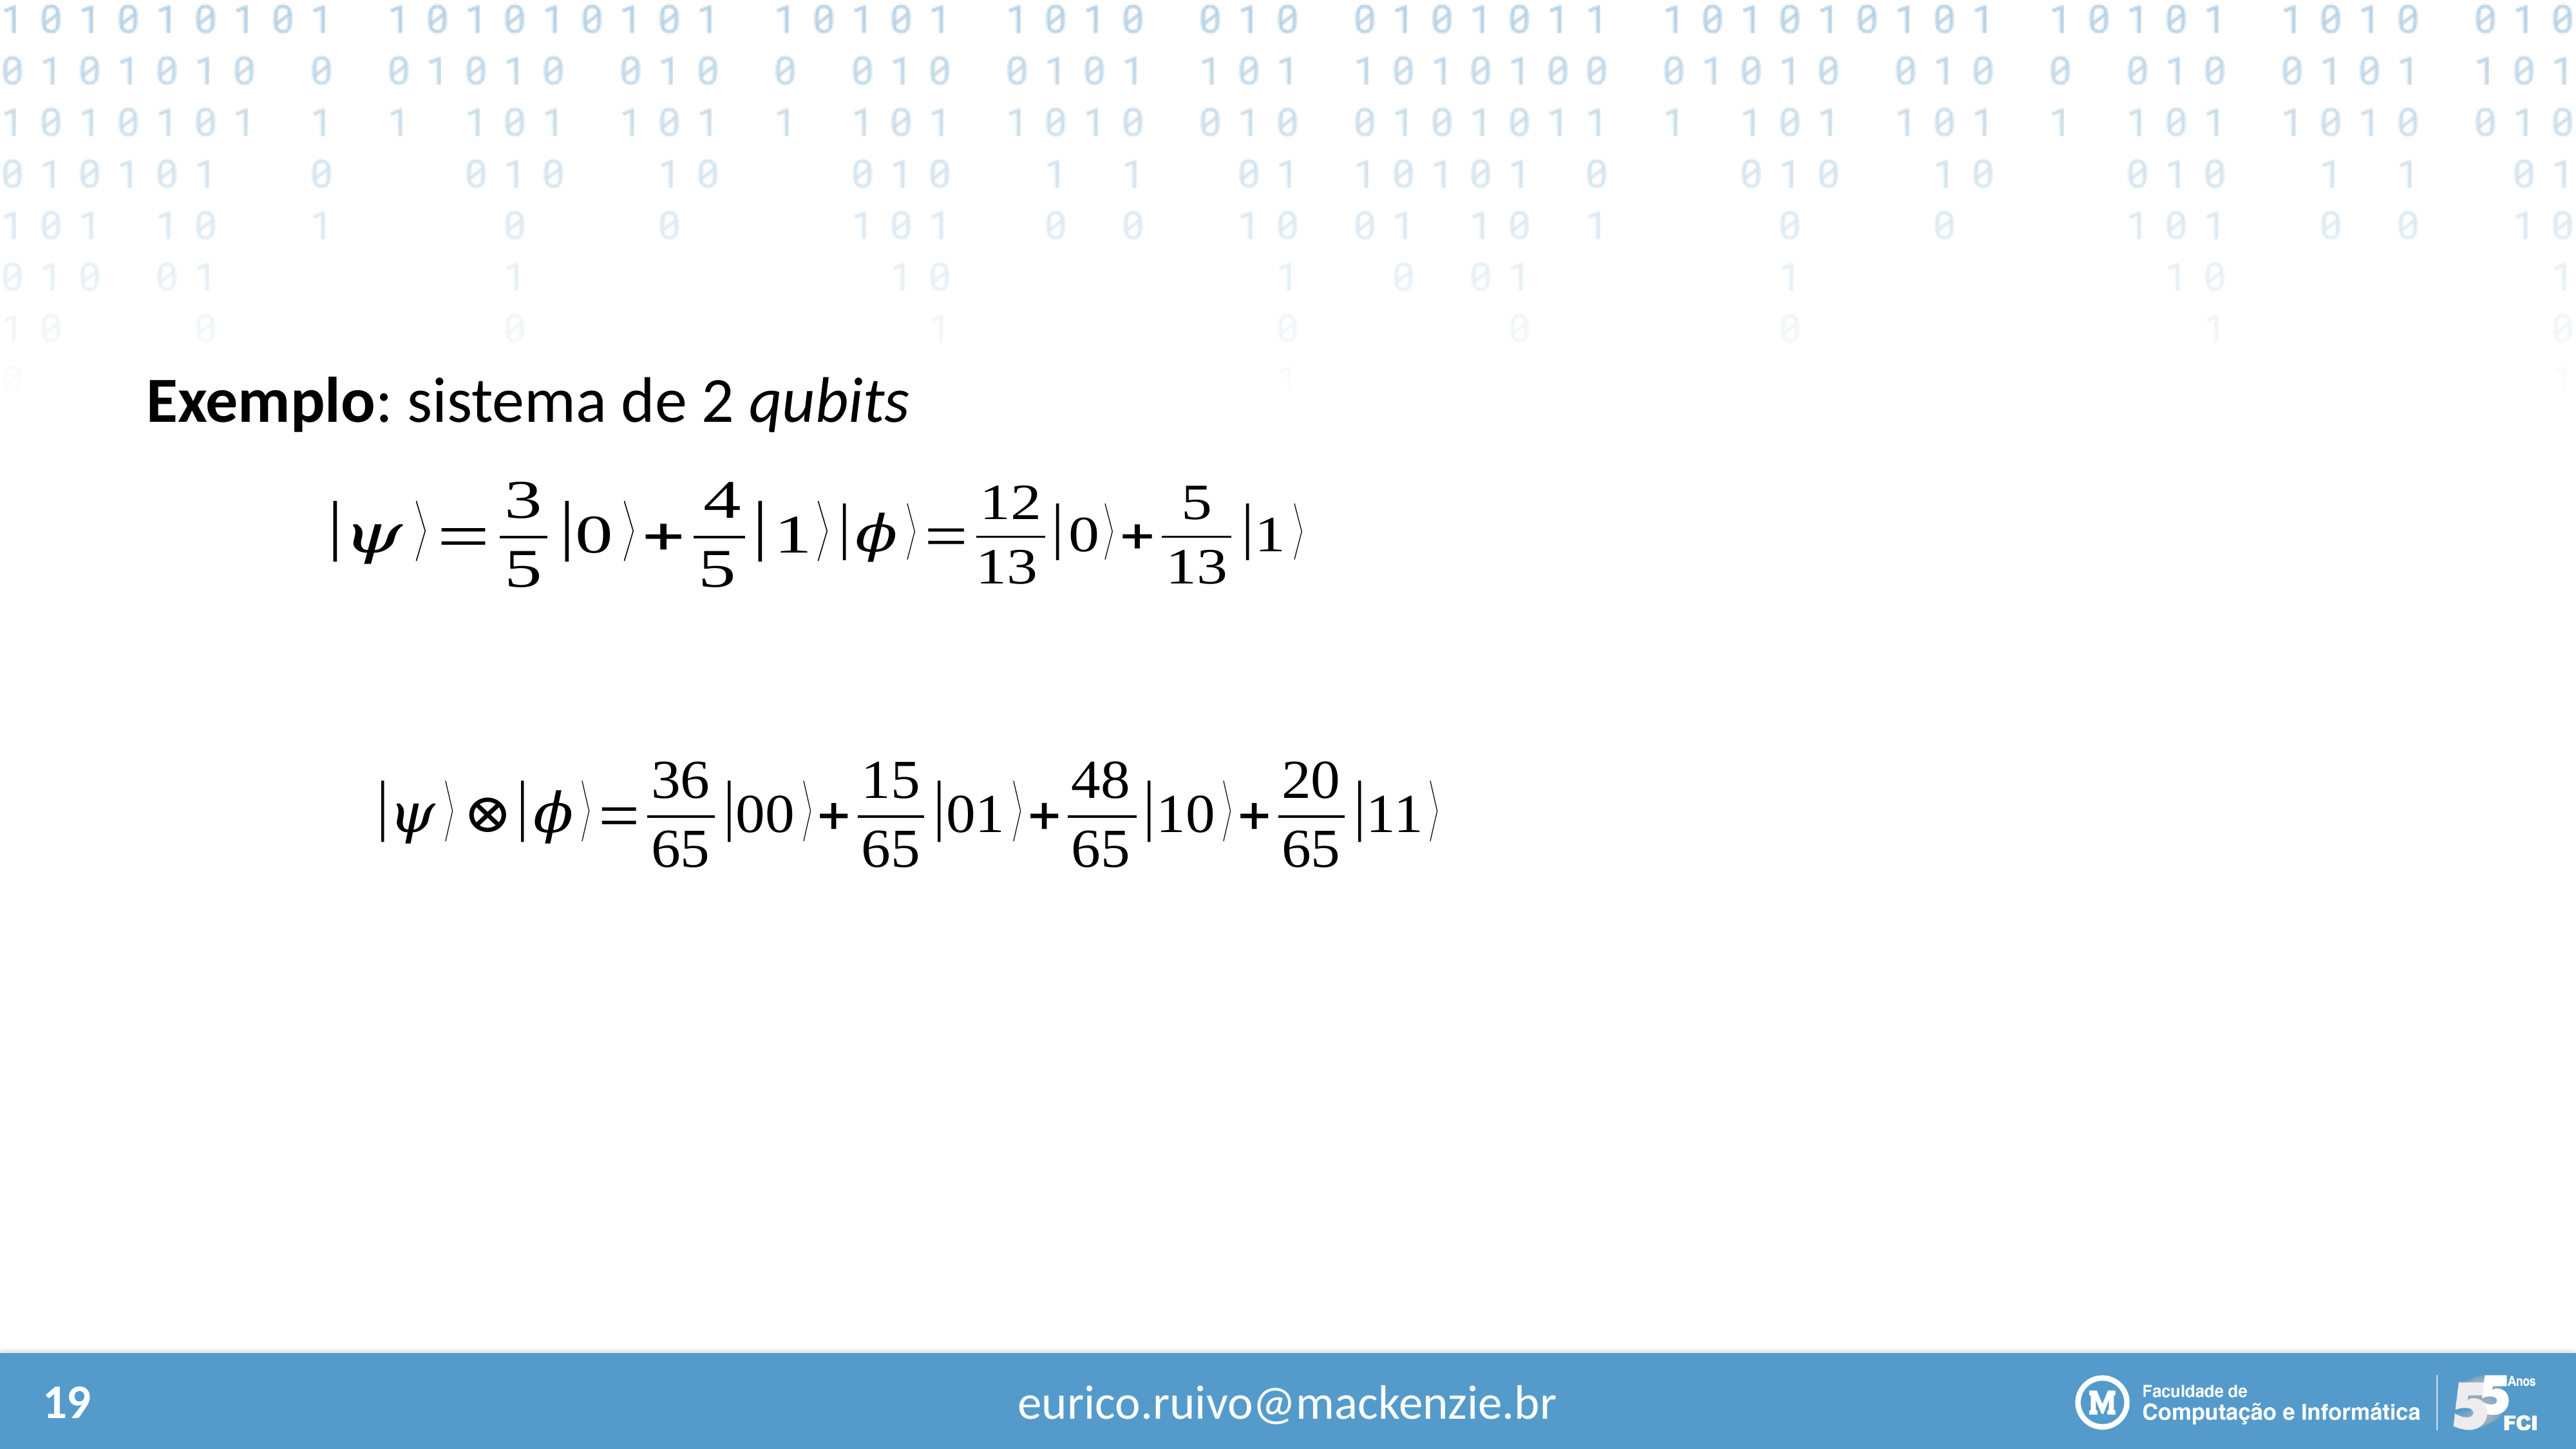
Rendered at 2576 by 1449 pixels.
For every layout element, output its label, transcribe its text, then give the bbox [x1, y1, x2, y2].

text_box eurico.ruivo@mackenzie.br [1008, 1361, 1567, 1439]
text_box Exemplo: sistema de 2 qubits [137, 348, 920, 445]
picture [2036, 1361, 2576, 1444]
picture [0, 0, 2576, 455]
slide_number 19 [33, 1365, 131, 1439]
